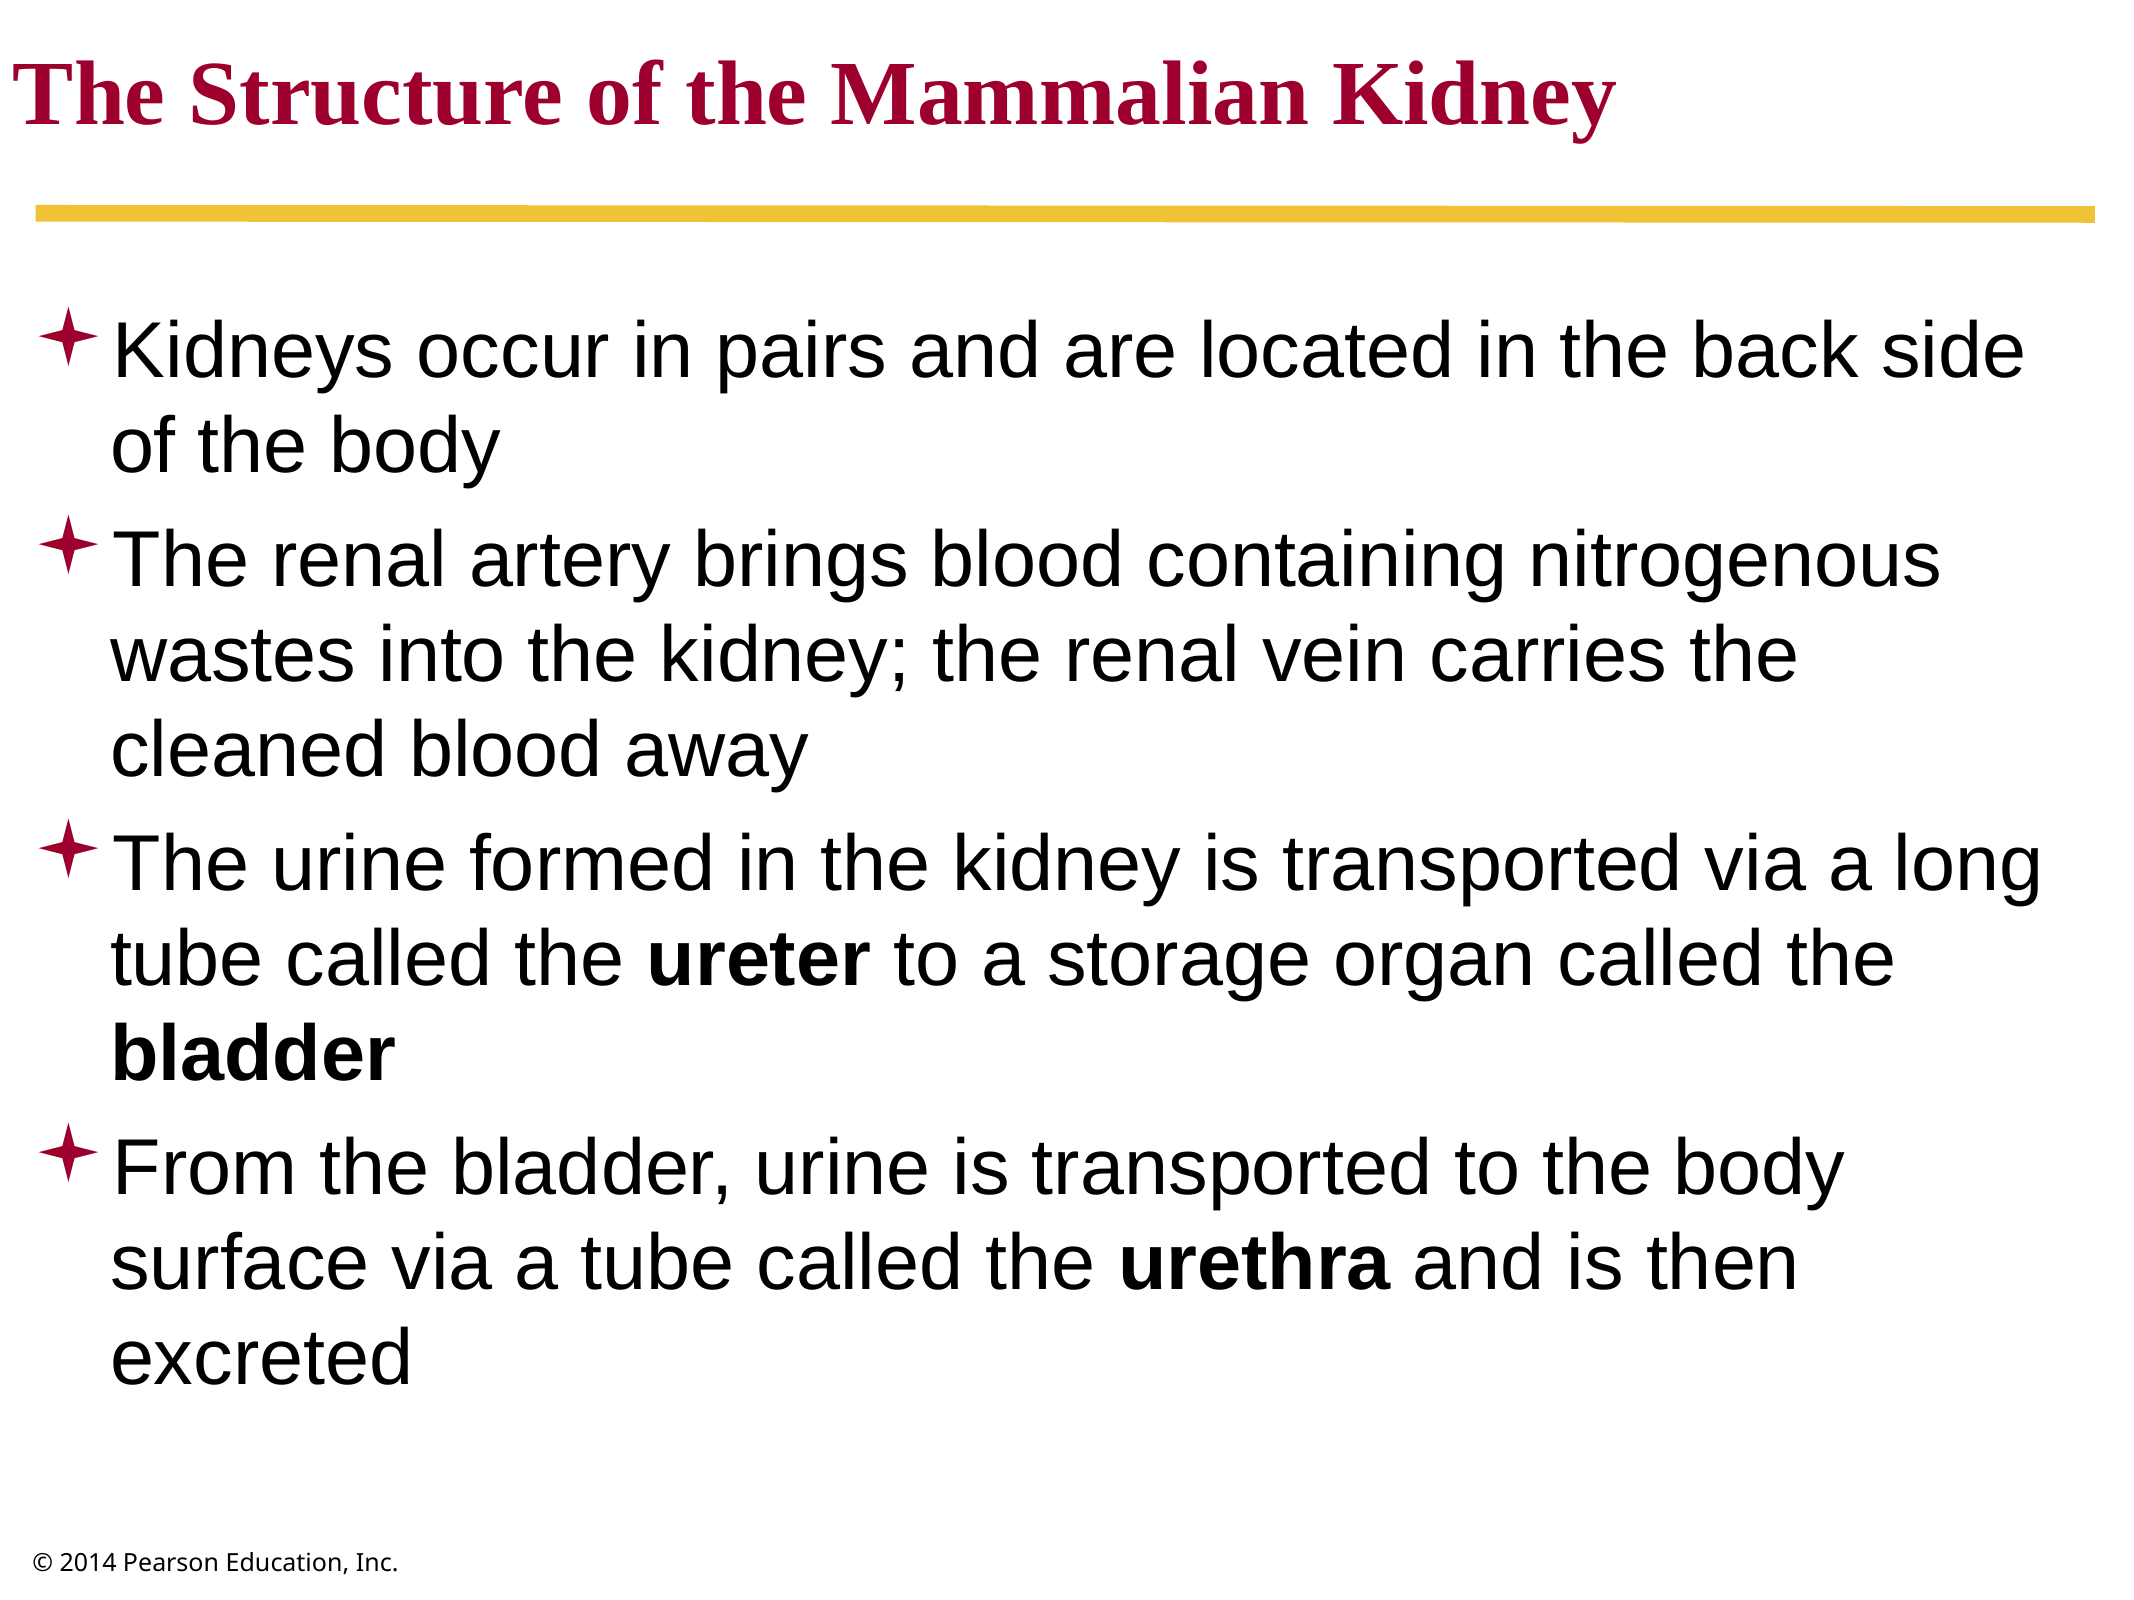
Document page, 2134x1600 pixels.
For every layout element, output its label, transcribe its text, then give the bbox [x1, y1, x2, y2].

list Kidneys occur in pairs and are located in the back side of the body The renal artery brings blood containing nitrogenous wastes into the kidney; the renal vein carries the cleaned blood away The urine formed in the kidney is transported via a long tube called the ureter to a storage organ called the bladder From the bladder, urine is transported to the body surface via a tube called the urethra and is then excreted [33, 297, 2082, 1542]
title The Structure of the Mammalian Kidney [12, 44, 2061, 238]
